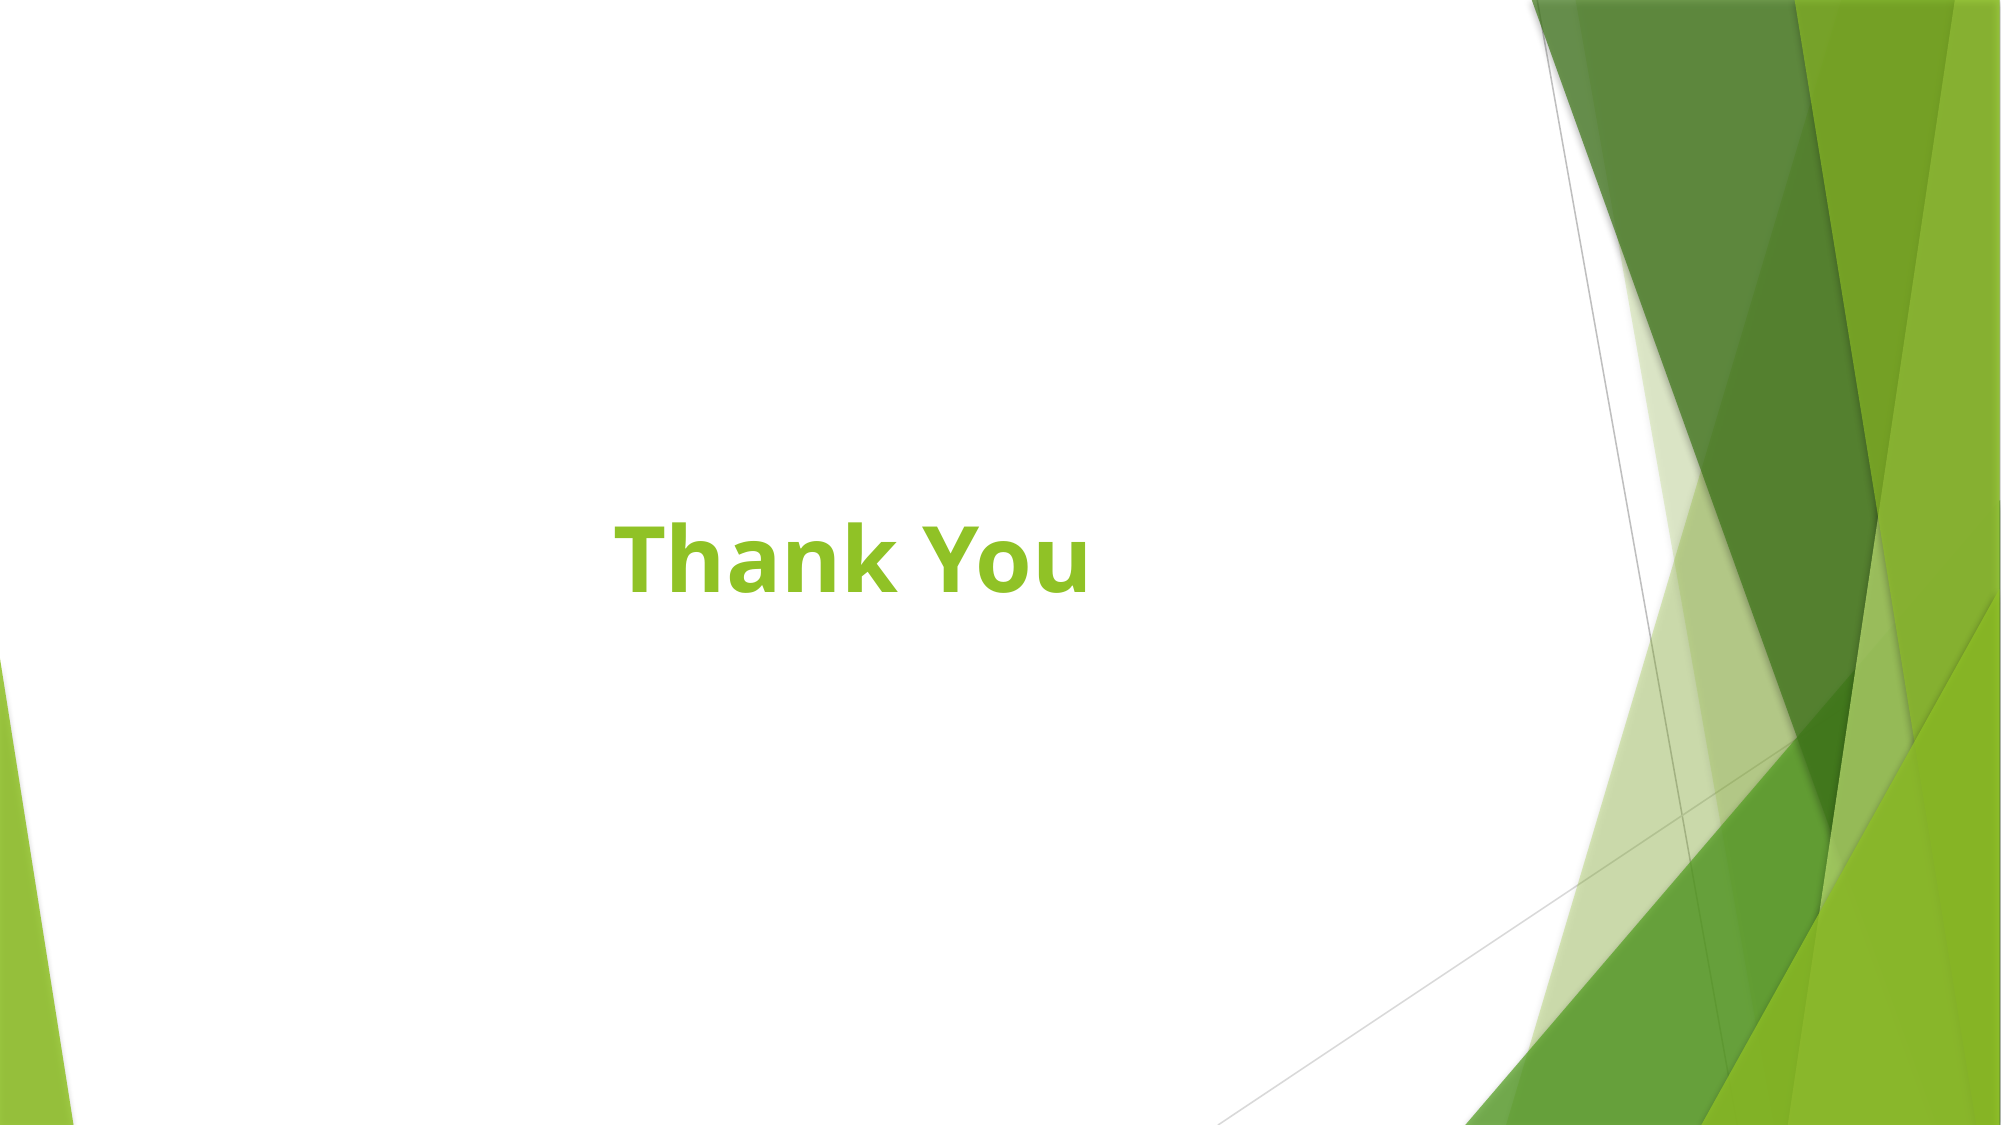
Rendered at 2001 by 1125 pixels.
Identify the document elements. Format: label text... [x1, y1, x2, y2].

title Thank You [81, 492, 1624, 680]
